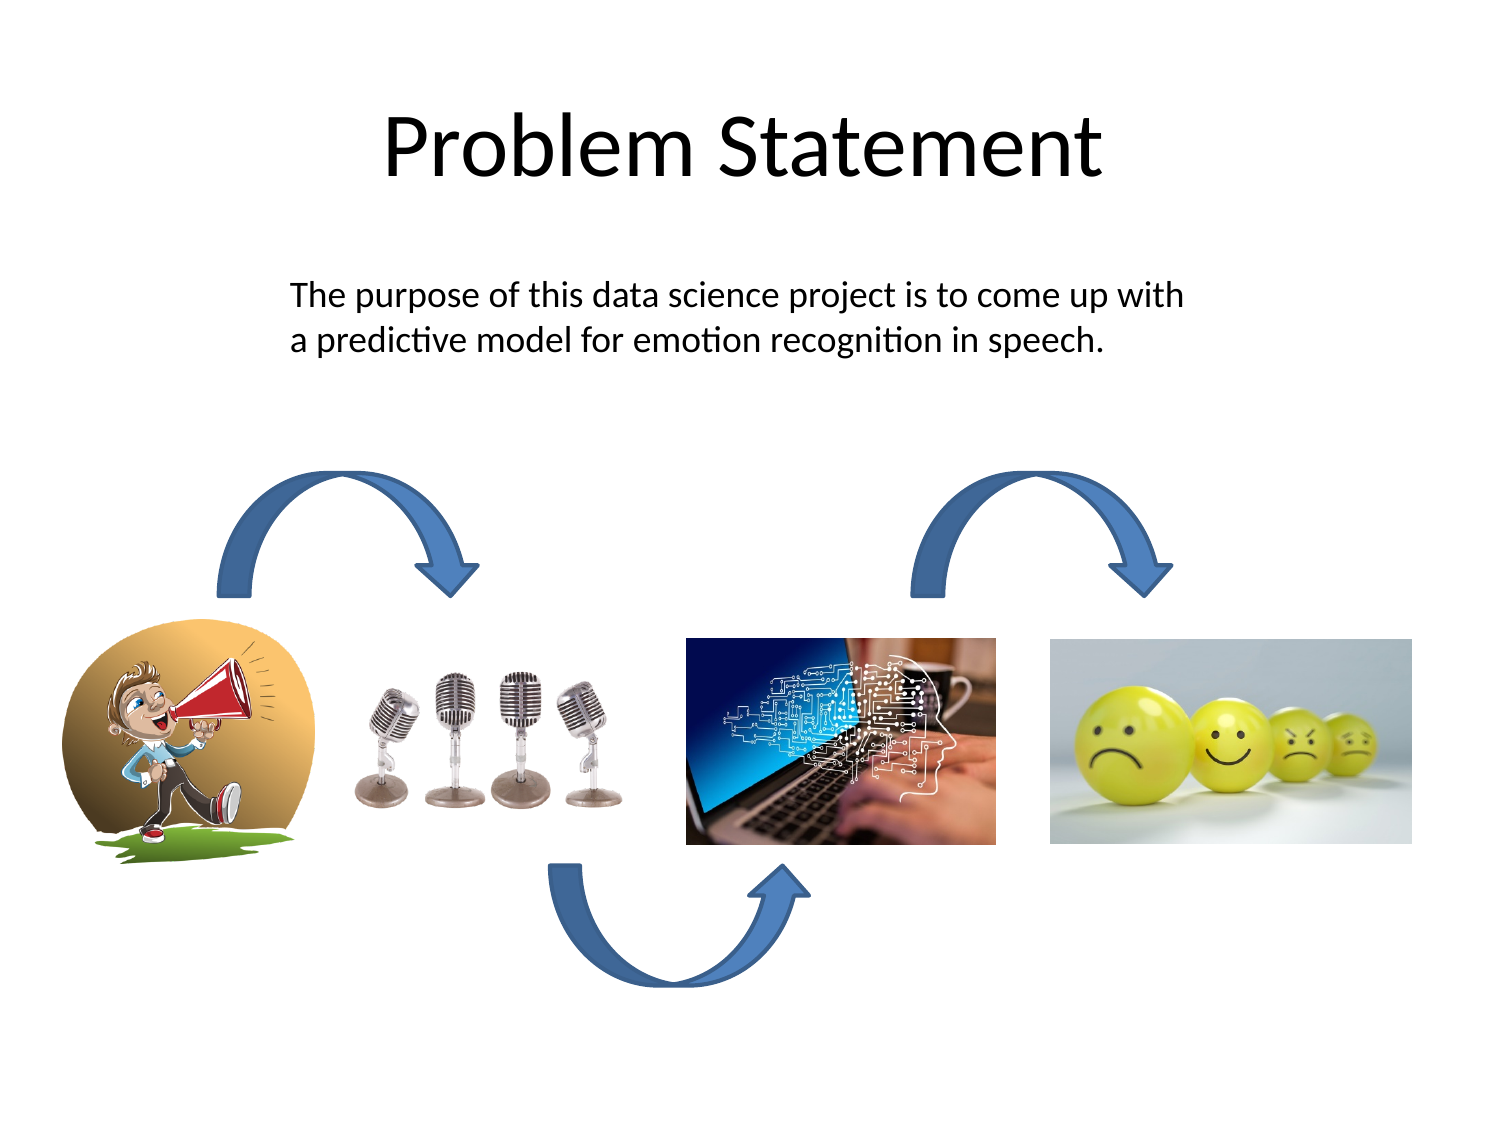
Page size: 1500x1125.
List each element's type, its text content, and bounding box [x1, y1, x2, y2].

picture [1049, 639, 1413, 844]
title Problem Statement [68, 75, 1419, 205]
picture [686, 638, 996, 845]
text_box [547, 863, 811, 988]
picture [349, 668, 627, 815]
text_box [216, 470, 480, 599]
picture [62, 619, 315, 864]
text_box [910, 470, 1174, 599]
text_box The purpose of this data science project is to come up with a predictive model for emotion recognition in speech. [275, 262, 1213, 413]
